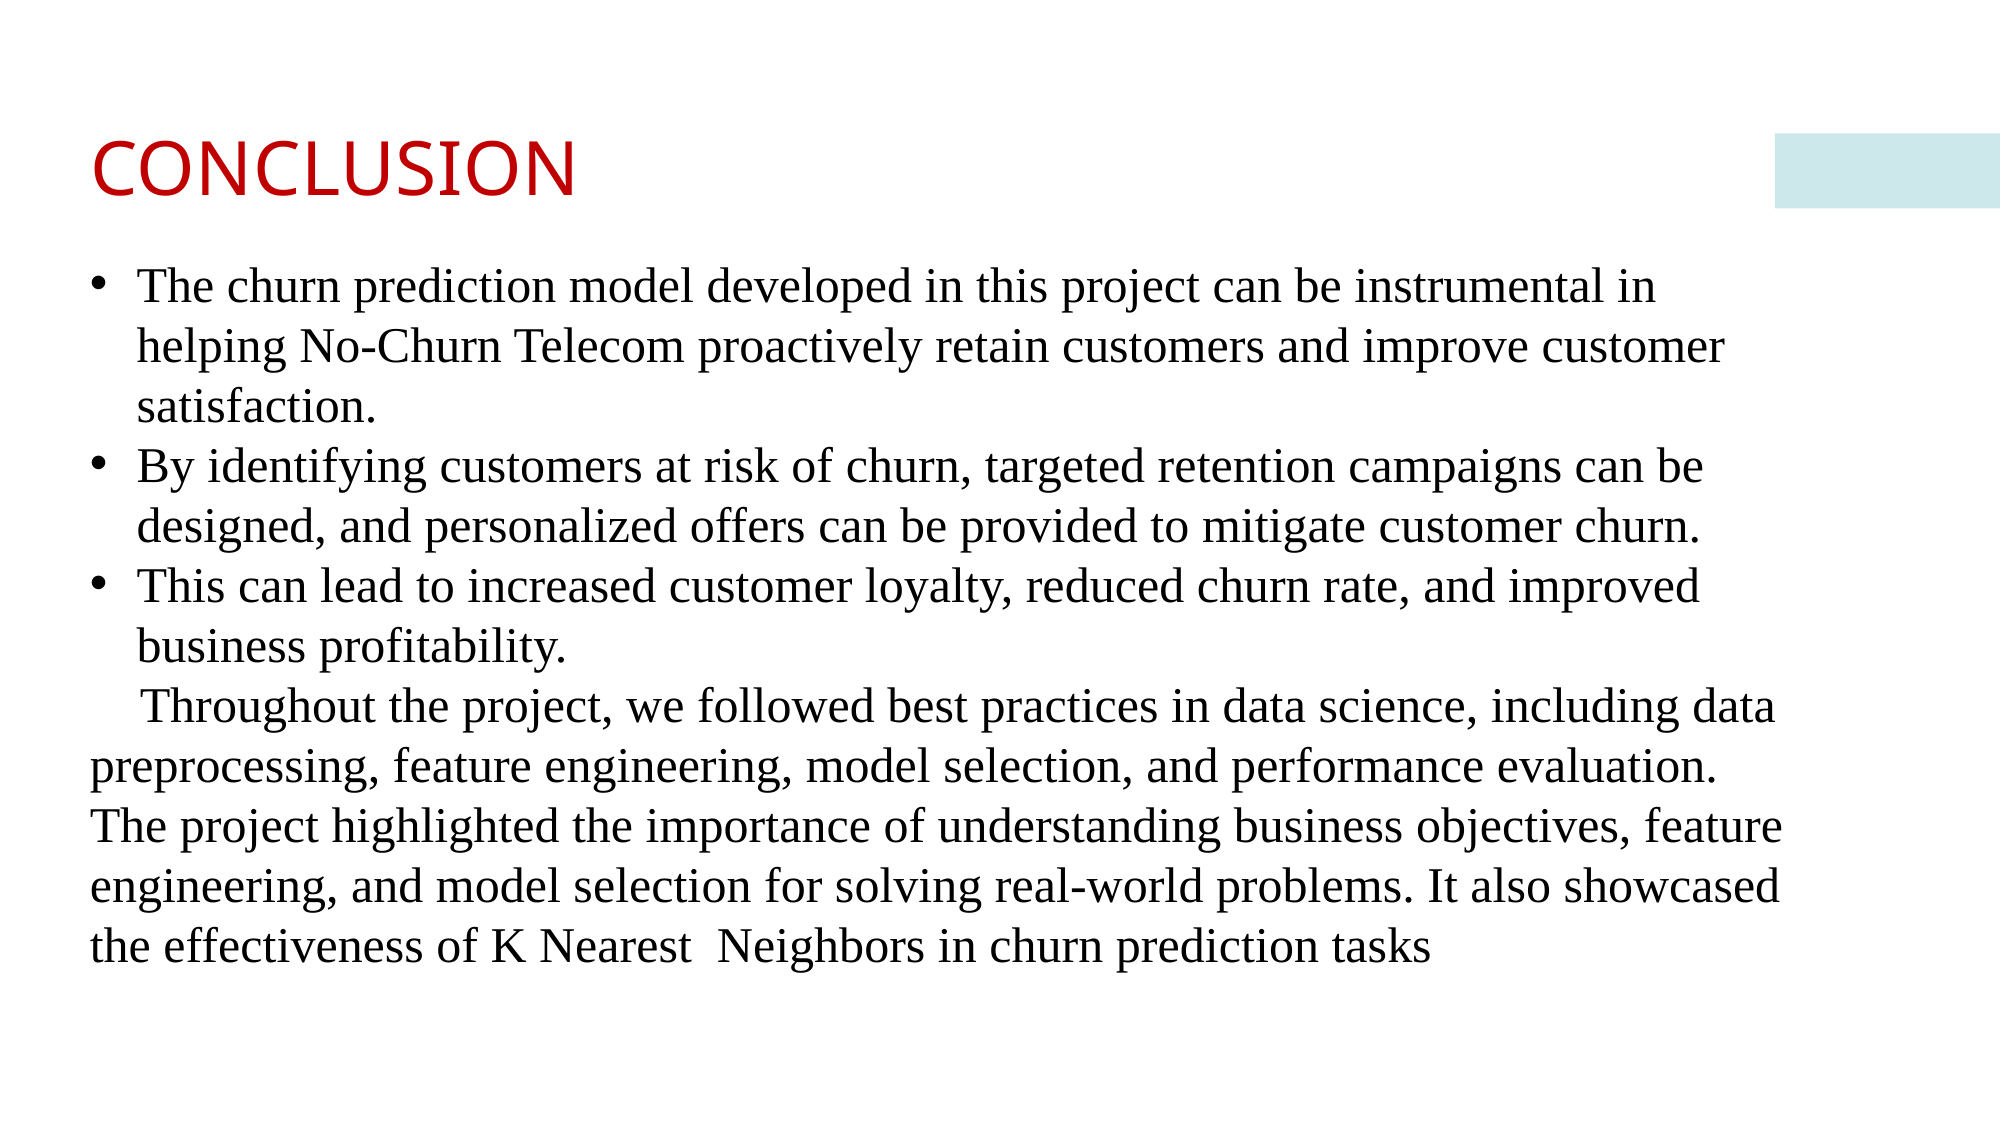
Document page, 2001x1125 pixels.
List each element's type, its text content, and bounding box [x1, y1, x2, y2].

text_box The churn prediction model developed in this project can be instrumental in helping No-Churn Telecom proactively retain customers and improve customer satisfaction. By identifying customers at risk of churn, targeted retention campaigns can be designed, and personalized offers can be provided to mitigate customer churn. This can lead to increased customer loyalty, reduced churn rate, and improved business profitability. Throughout the project, we followed best practices in data science, including data preprocessing, feature engineering, model selection, and performance evaluation. The project highlighted the importance of understanding business objectives, feature engineering, and model selection for solving real-world problems. It also showcased the effectiveness of K Nearest Neighbors in churn prediction tasks [75, 244, 1802, 1025]
title CONCLUSION [75, 62, 1925, 280]
